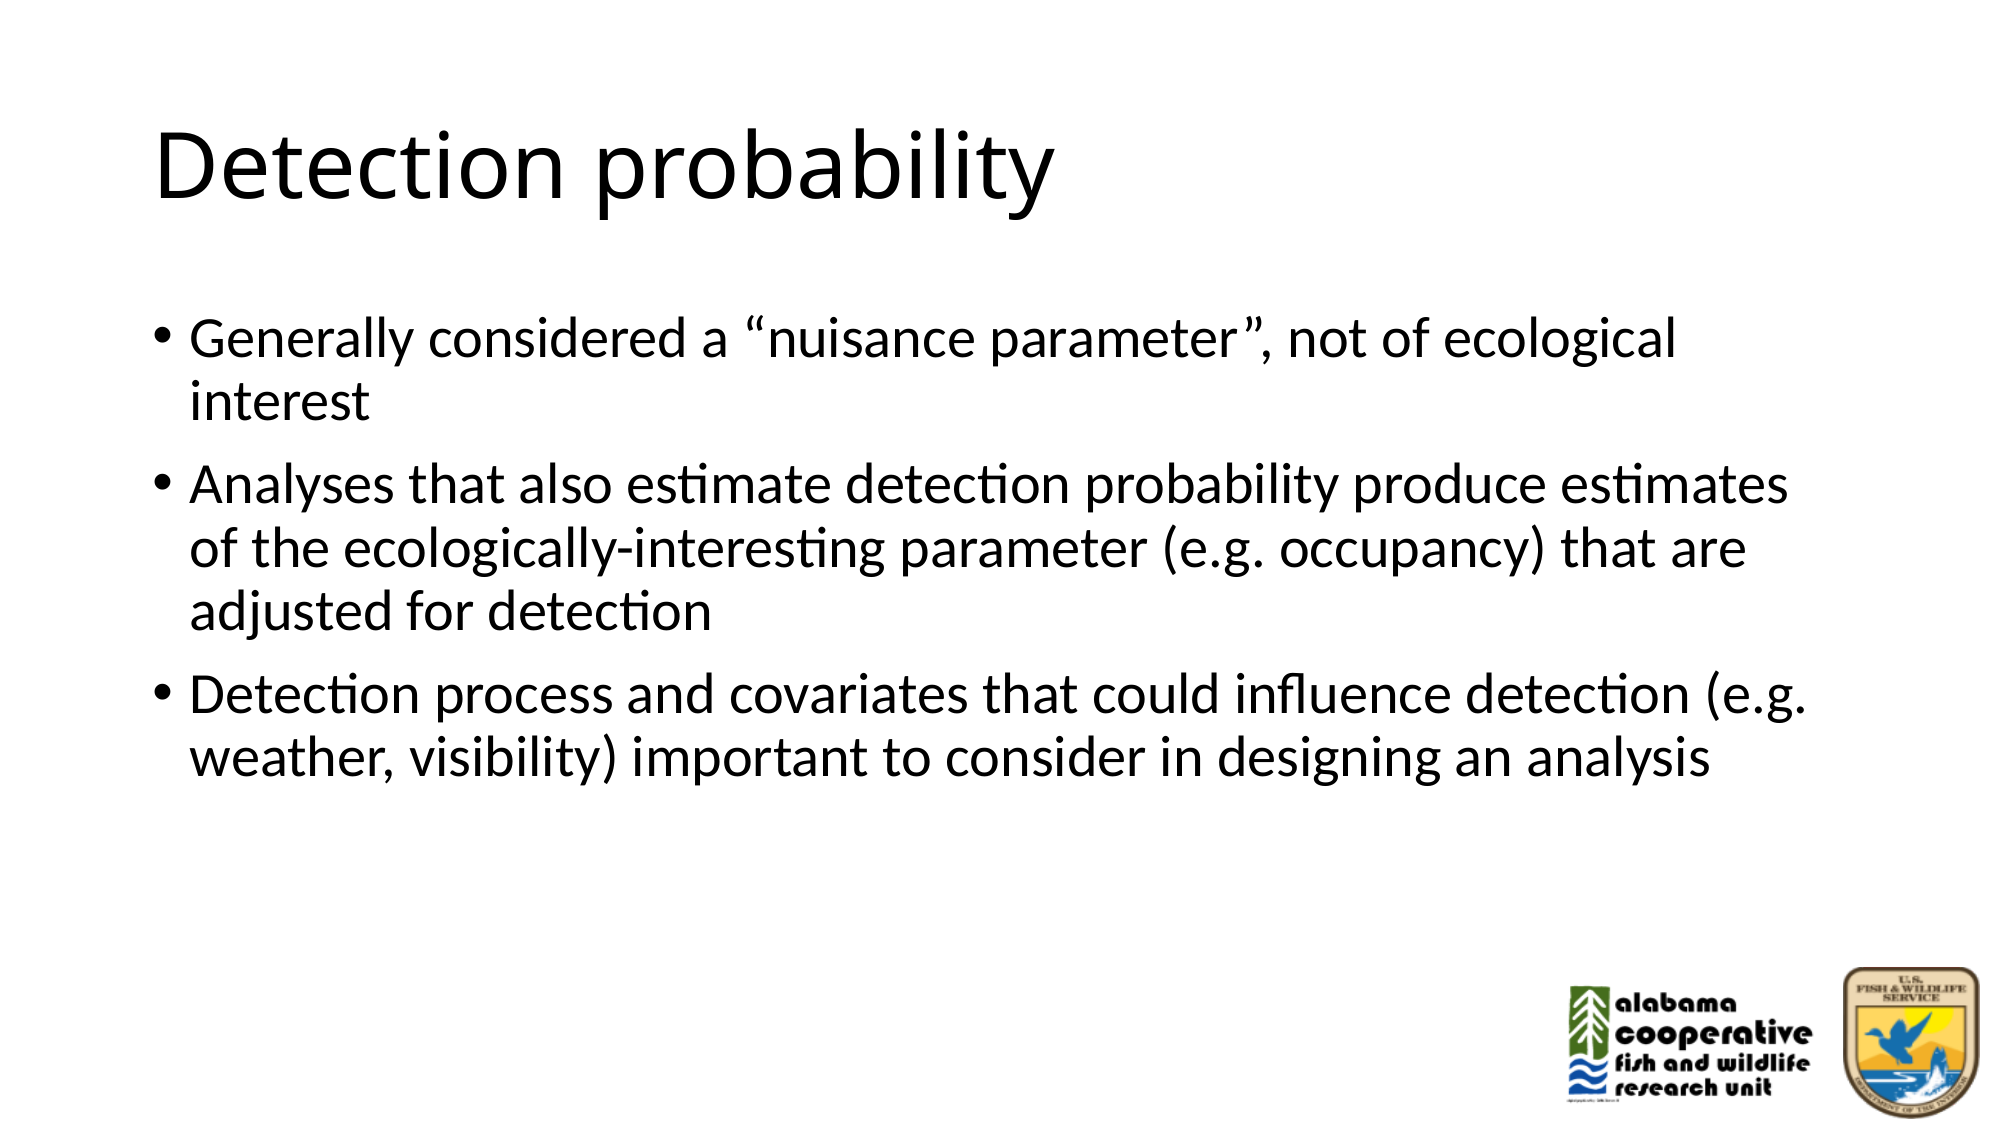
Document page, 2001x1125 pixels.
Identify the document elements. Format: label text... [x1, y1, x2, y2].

picture [1842, 966, 1980, 1119]
title Detection probability [137, 59, 1863, 278]
picture [1551, 1014, 1834, 1119]
list Generally considered a “nuisance parameter”, not of ecological interest Analyses that also estimate detection probability produce estimates of the ecologically-interesting parameter (e.g. occupancy) that are adjusted for detection Detection process and covariates that could influence detection (e.g. weather, visibility) important to consider in designing an analysis [137, 299, 1863, 1014]
